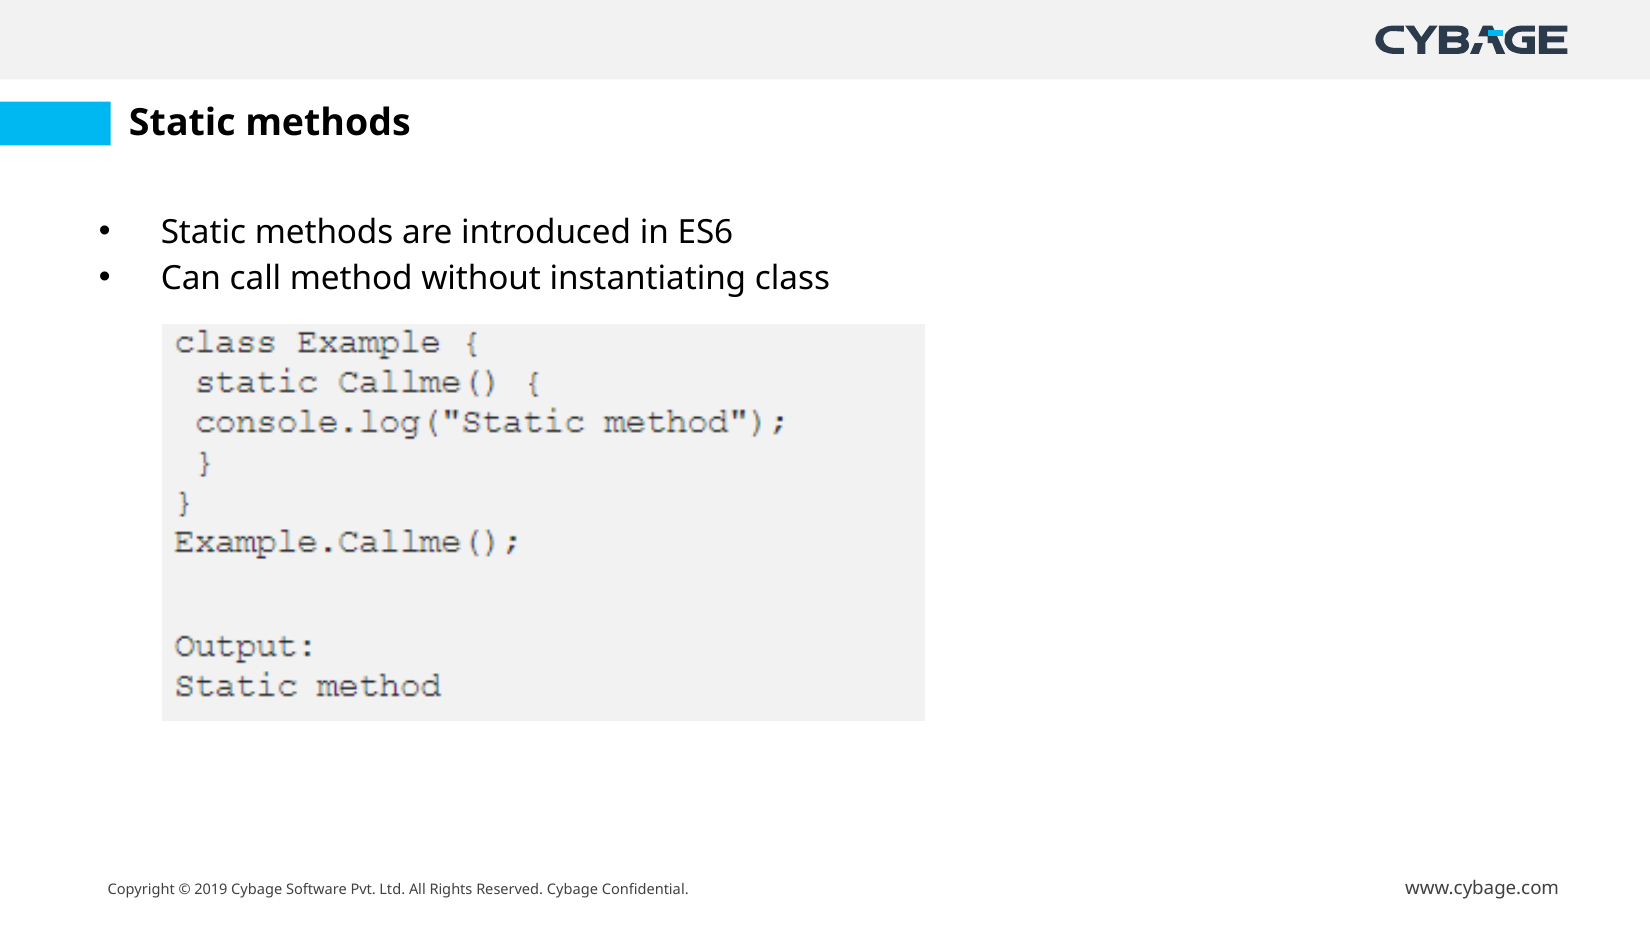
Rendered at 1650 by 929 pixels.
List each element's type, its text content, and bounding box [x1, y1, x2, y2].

picture [162, 323, 926, 722]
title Static methods [112, 89, 1598, 171]
list Static methods are introduced in ES6 Can call method without instantiating class [82, 201, 1568, 815]
